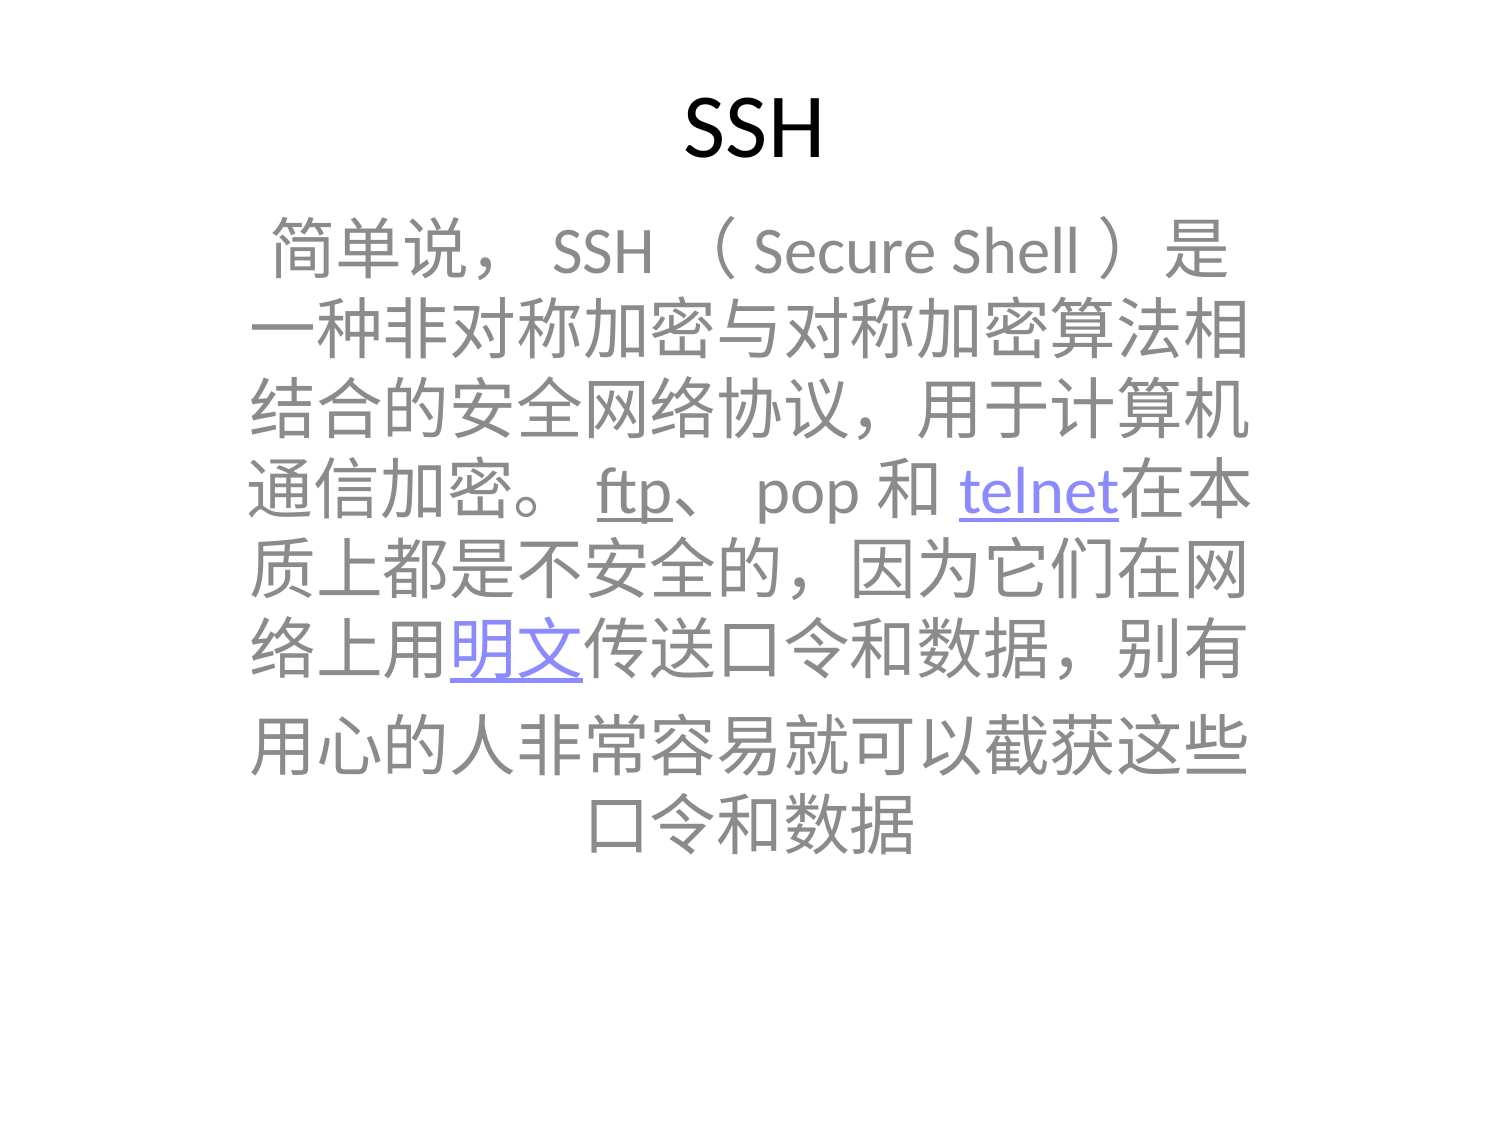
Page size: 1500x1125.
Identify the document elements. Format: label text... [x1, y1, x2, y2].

subtitle 简单说，SSH（Secure Shell）是一种非对称加密与对称加密算法相结合的安全网络协议，用于计算机通信加密。ftp、pop和telnet在本质上都是不安全的，因为它们在网络上用明文传送口令和数据，别有用心的人非常容易就可以截获这些口令和数据 [225, 199, 1275, 1055]
title SSH [117, 0, 1393, 242]
